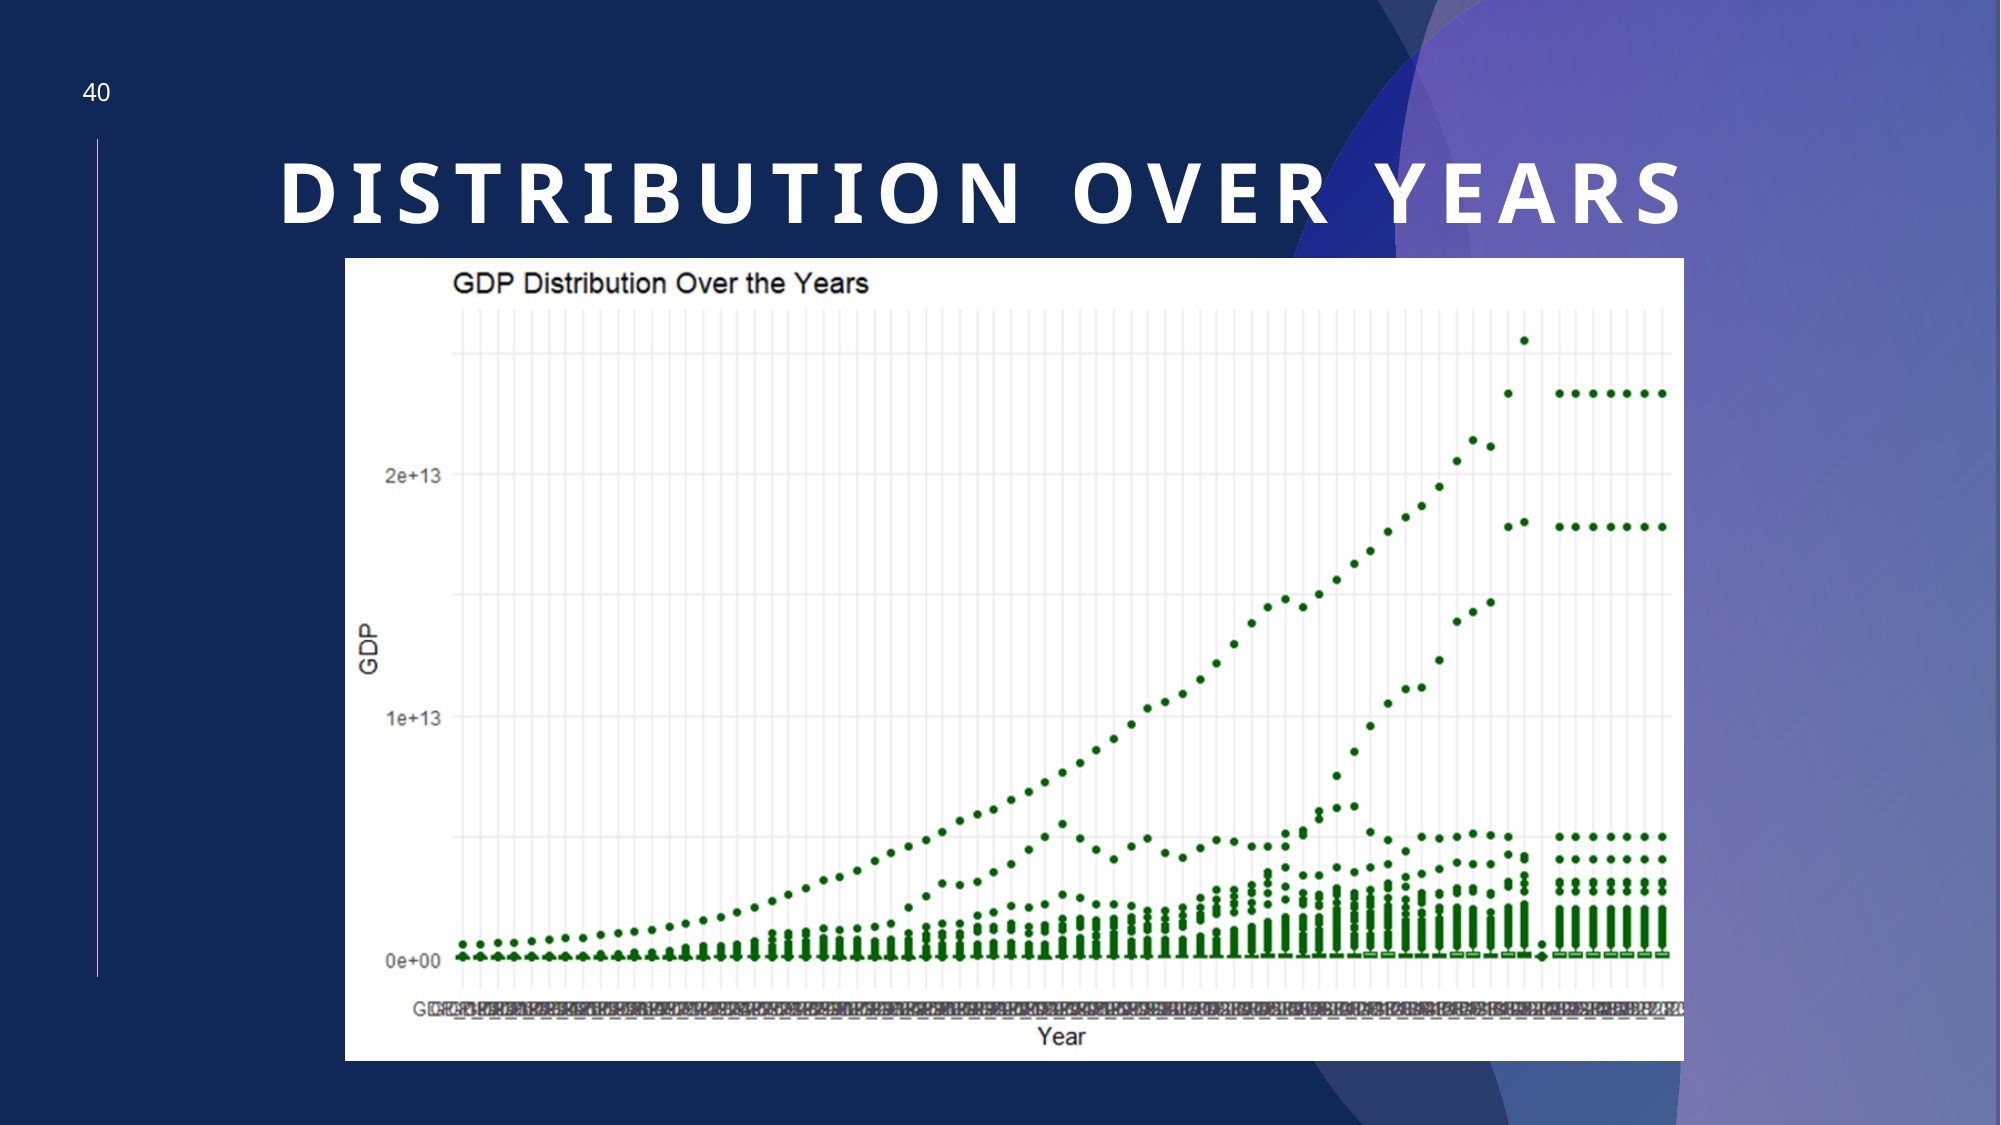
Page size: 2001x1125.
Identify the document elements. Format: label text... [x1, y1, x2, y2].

title DISTRIBUTION OVER YEARS [251, 136, 1709, 249]
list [345, 258, 1684, 1061]
slide_number 40 [53, 67, 140, 119]
